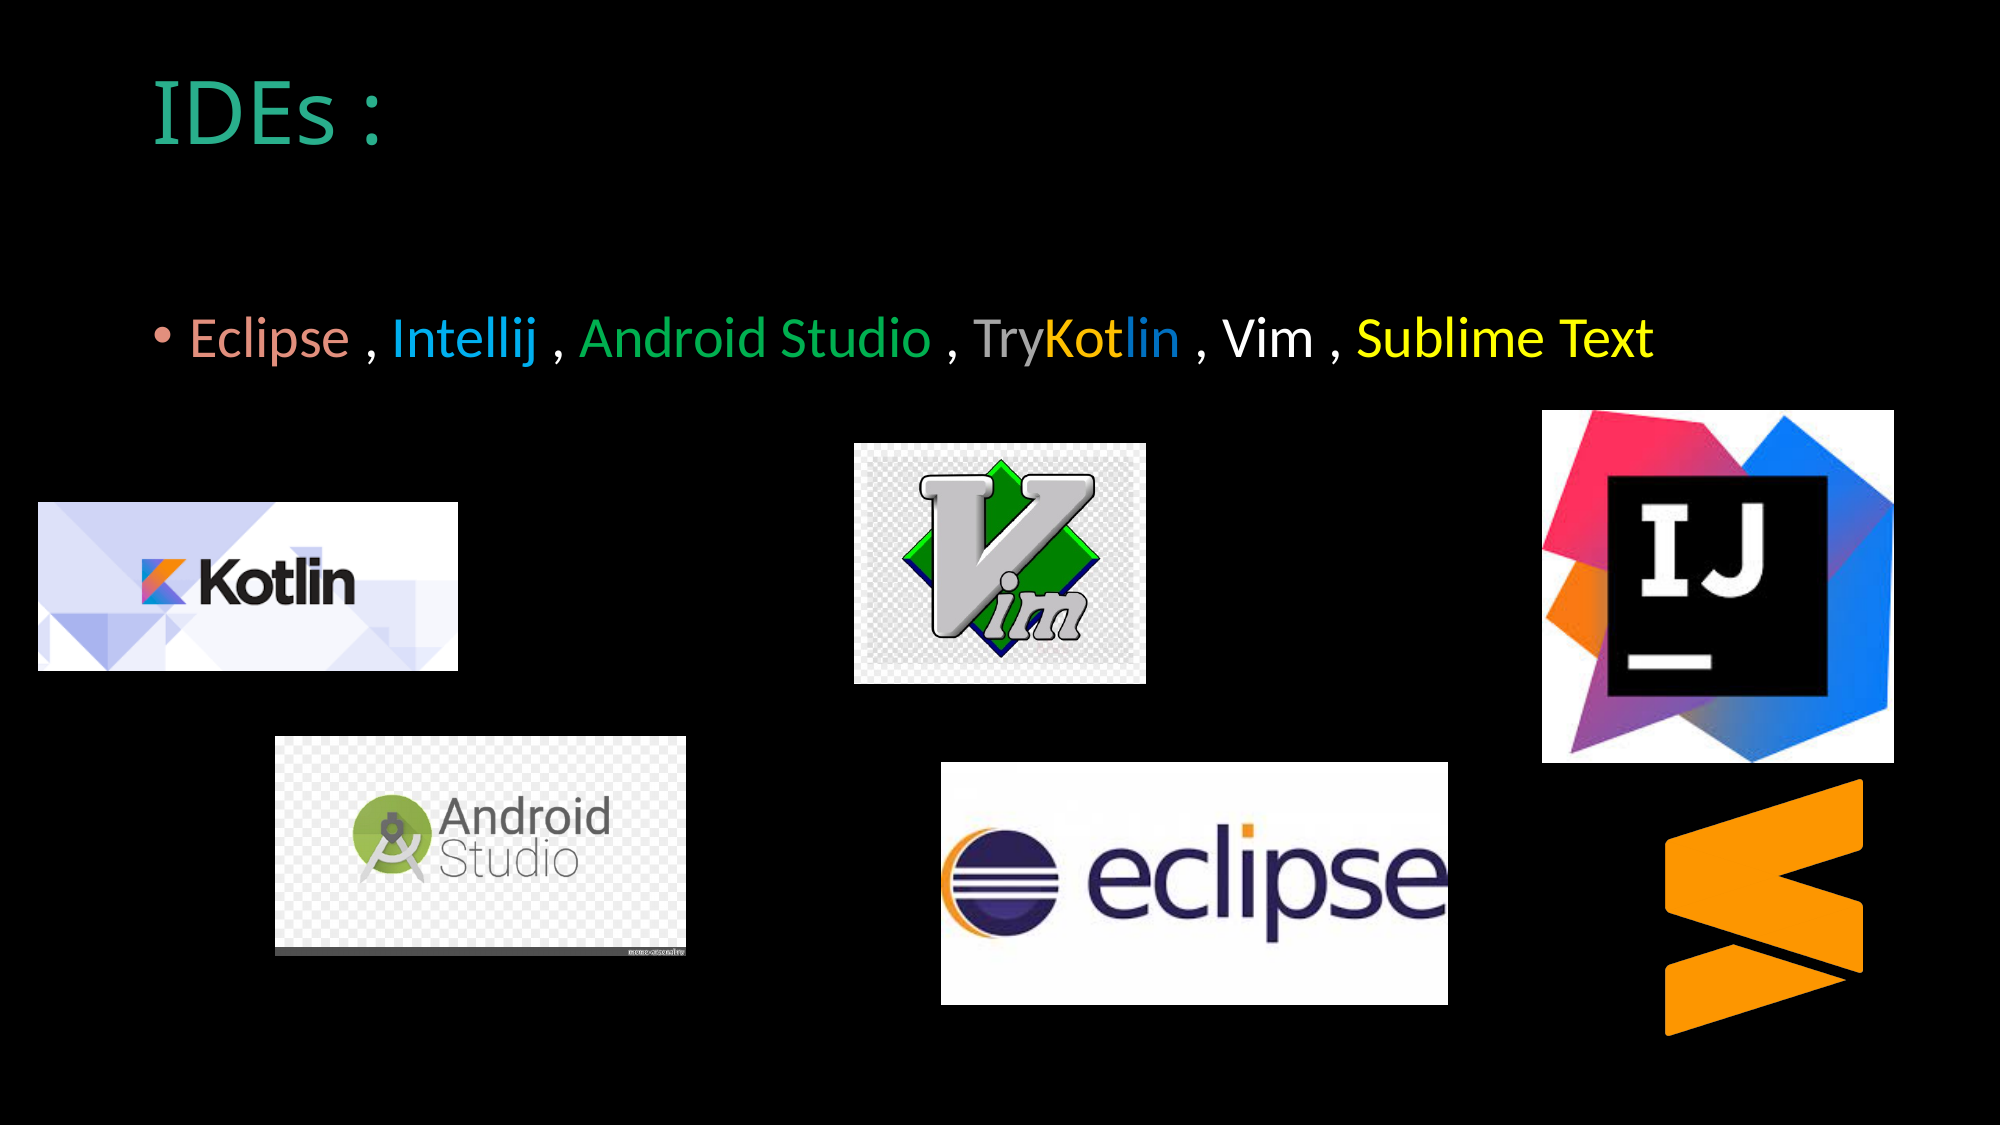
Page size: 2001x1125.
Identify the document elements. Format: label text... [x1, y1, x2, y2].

title IDEs : [137, 59, 1863, 278]
picture [1665, 779, 1863, 1036]
picture [38, 502, 458, 671]
picture [275, 736, 686, 956]
list Eclipse , Intellij , Android Studio , TryKotlin , Vim , Sublime Text [137, 299, 1863, 1014]
picture [1542, 410, 1894, 763]
picture [854, 443, 1146, 684]
picture [941, 762, 1448, 1005]
